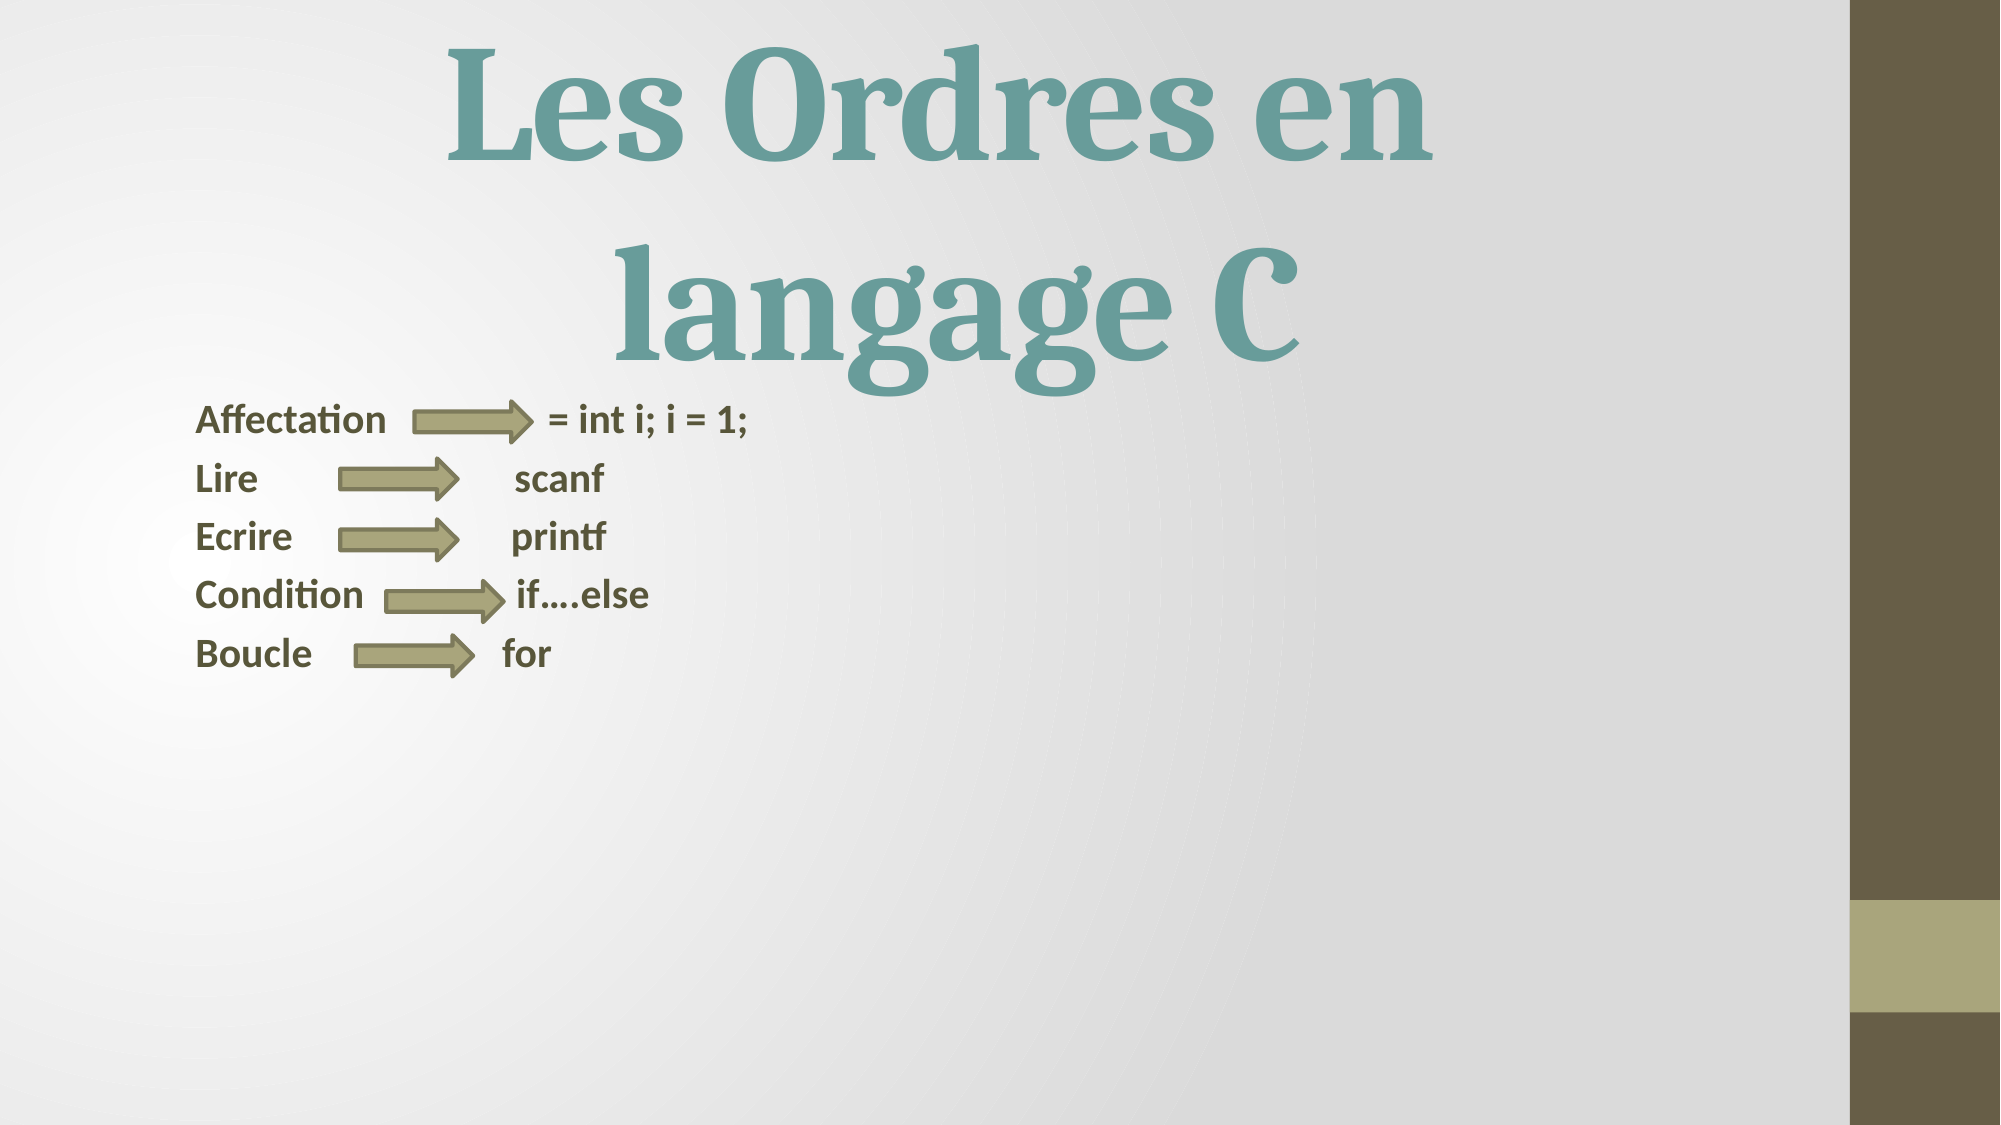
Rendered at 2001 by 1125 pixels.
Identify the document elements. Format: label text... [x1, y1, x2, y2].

title Les Ordres en langage C [33, 61, 1847, 402]
text_box [384, 578, 506, 625]
text_box [338, 517, 460, 563]
text_box [353, 633, 476, 679]
text_box [338, 456, 460, 502]
text_box [412, 399, 534, 445]
subtitle Affectation = int i; i = 1; Lire scanf Ecrire printf Condition if….else Boucle for [180, 384, 1831, 919]
